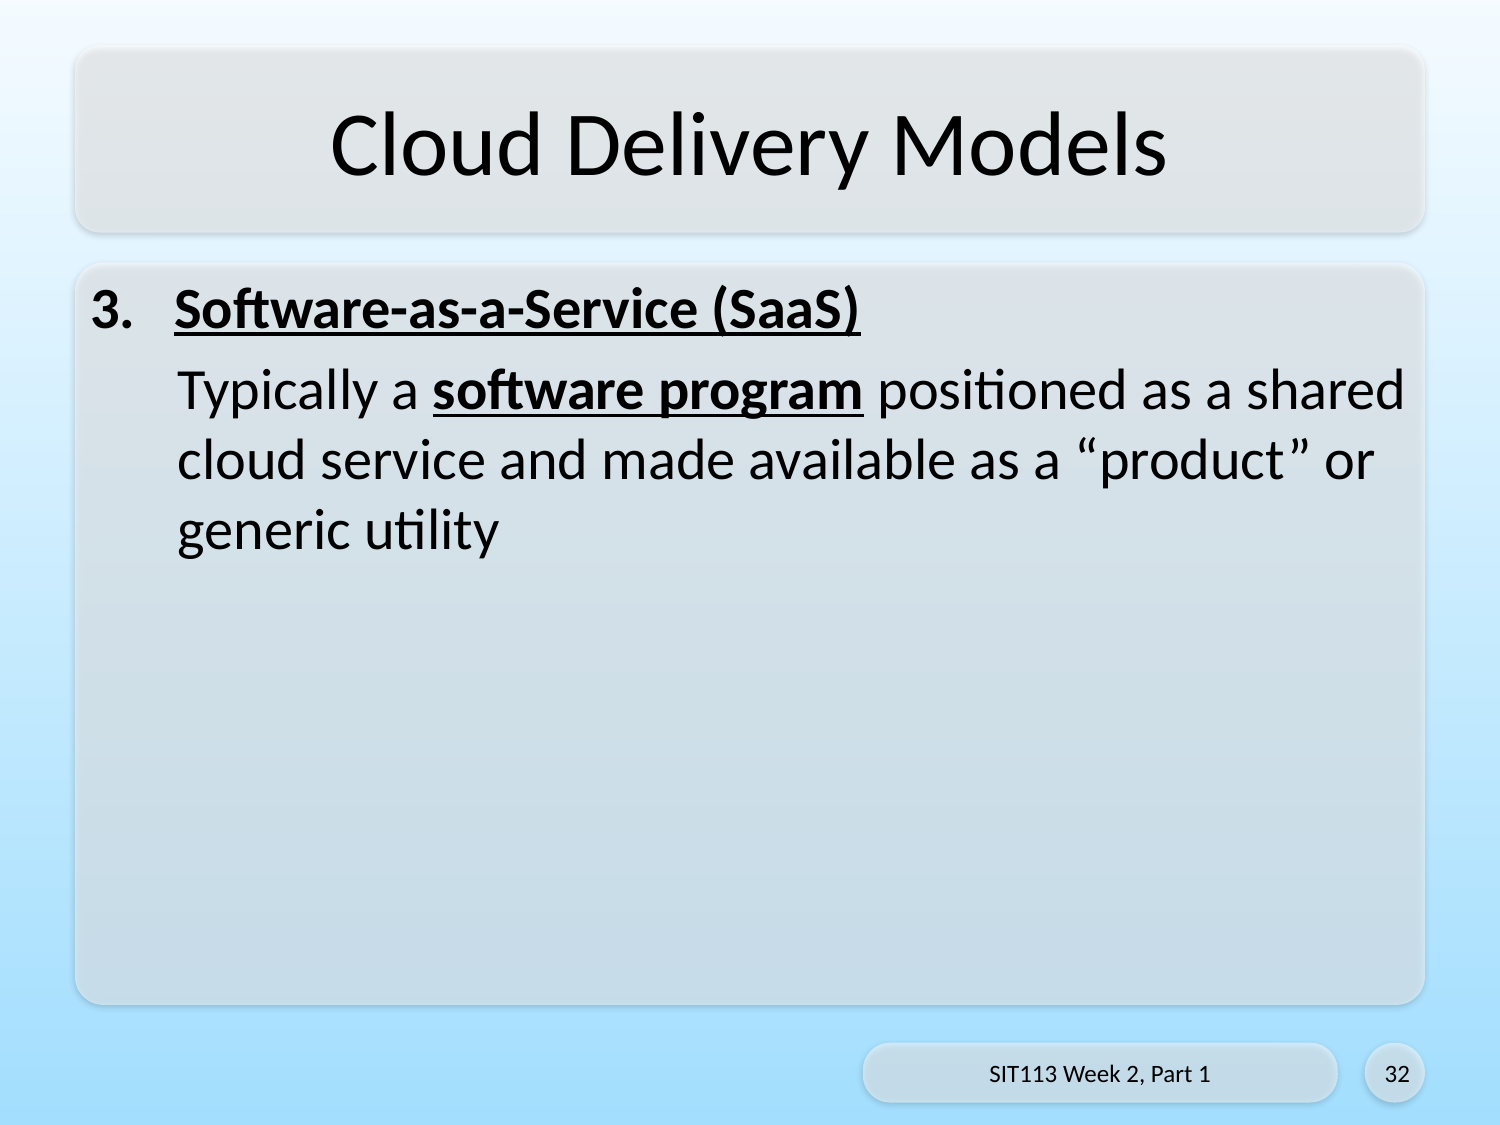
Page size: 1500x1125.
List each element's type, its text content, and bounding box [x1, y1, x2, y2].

title Cloud Delivery Models [75, 45, 1425, 233]
slide_number 32 [1364, 1042, 1425, 1103]
list Software-as-a-Service (SaaS) Typically a software program positioned as a shared cloud service and made available as a “product” or generic utility [75, 262, 1425, 1005]
footer SIT113 Week 2, Part 1 [862, 1042, 1338, 1103]
